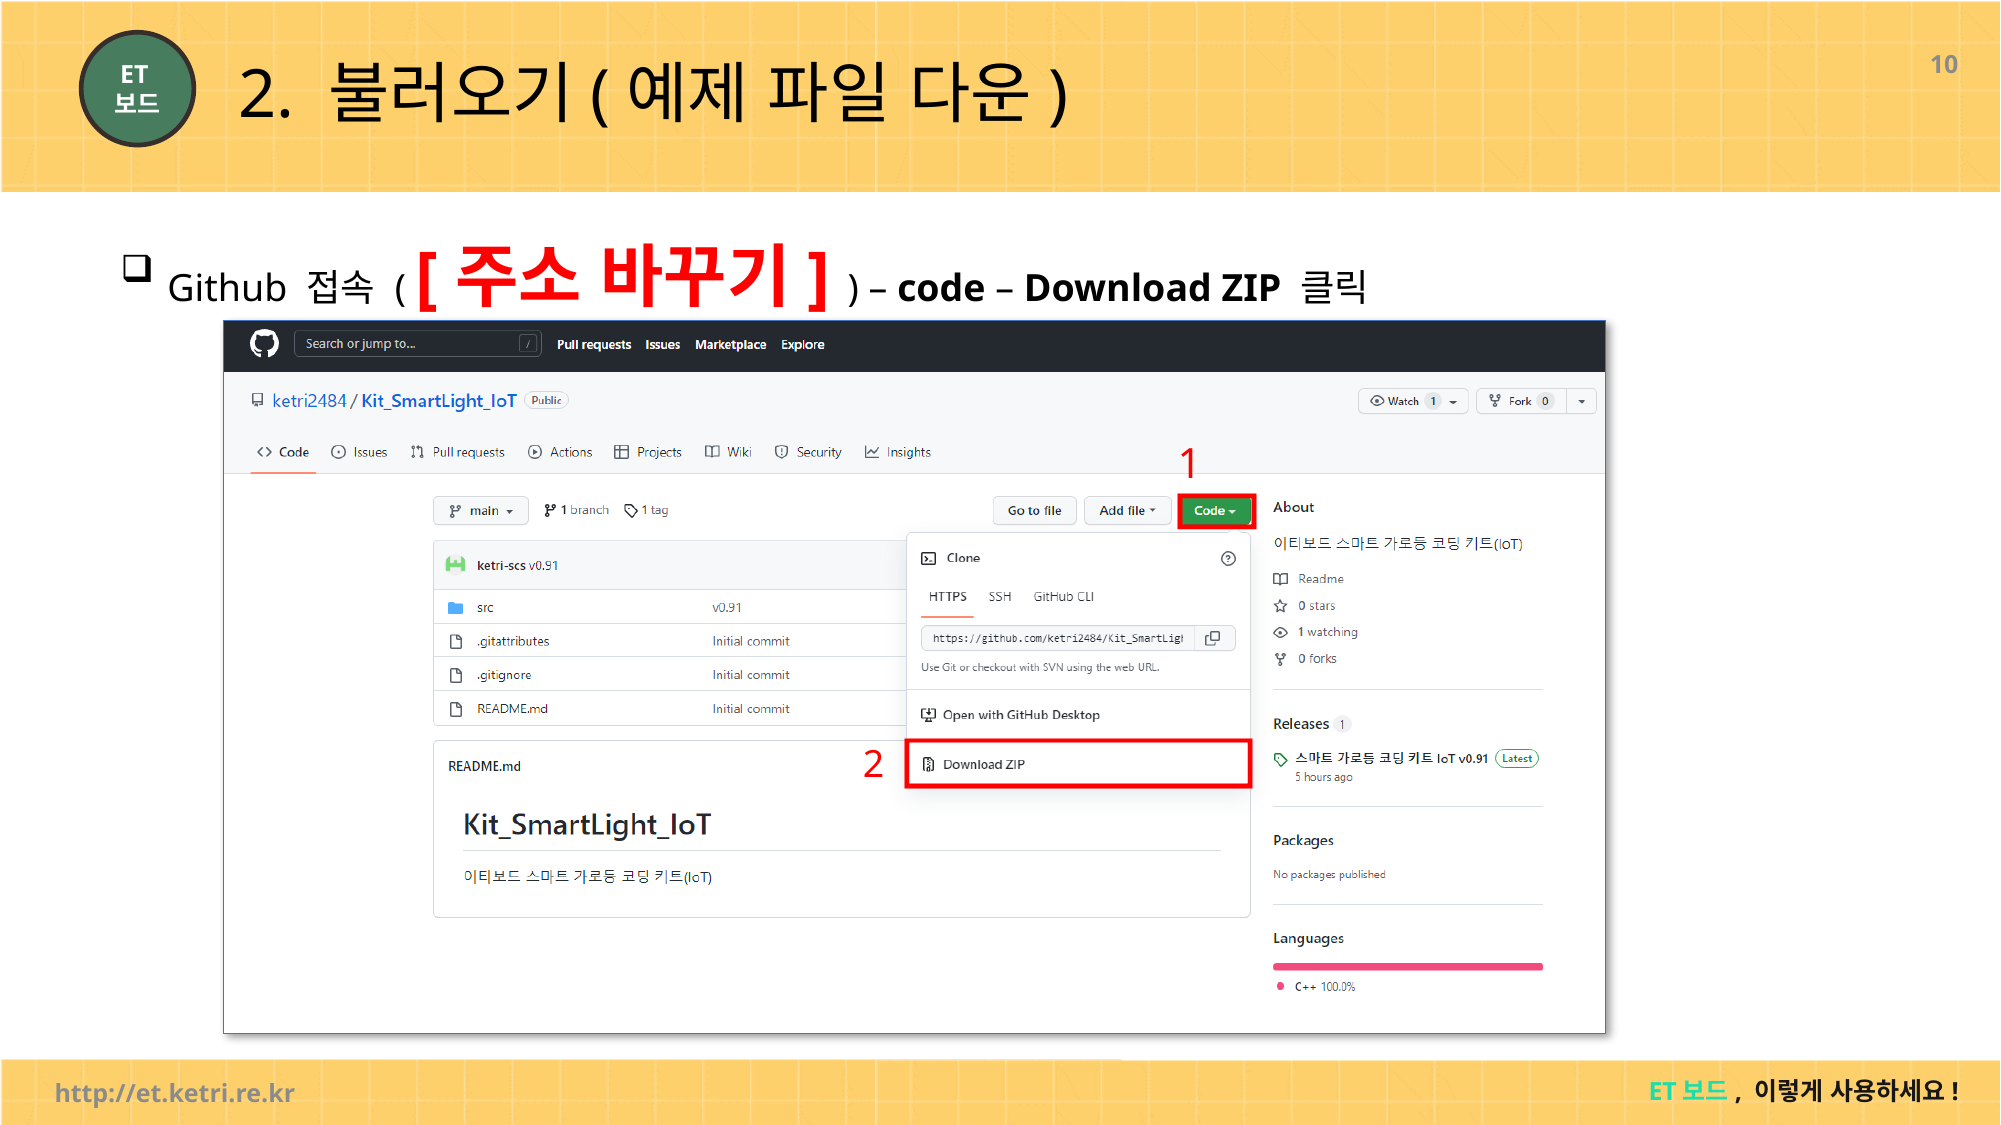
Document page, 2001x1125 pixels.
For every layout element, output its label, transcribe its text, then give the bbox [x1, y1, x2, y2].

slide_number 10 [1523, 36, 1974, 96]
picture [2, 1060, 875, 1125]
picture [223, 320, 1606, 1034]
picture [877, 1061, 1999, 1125]
picture [2, 1, 875, 192]
picture [877, 1, 2000, 192]
text_box Github 접속 ( [주소 바꾸기] ) – code – Download ZIP 클릭 [105, 224, 1385, 323]
title 2. 불러오기(예제 파일 다운) [223, 37, 1949, 155]
footer http://et.ketri.re.kr [39, 1068, 335, 1122]
